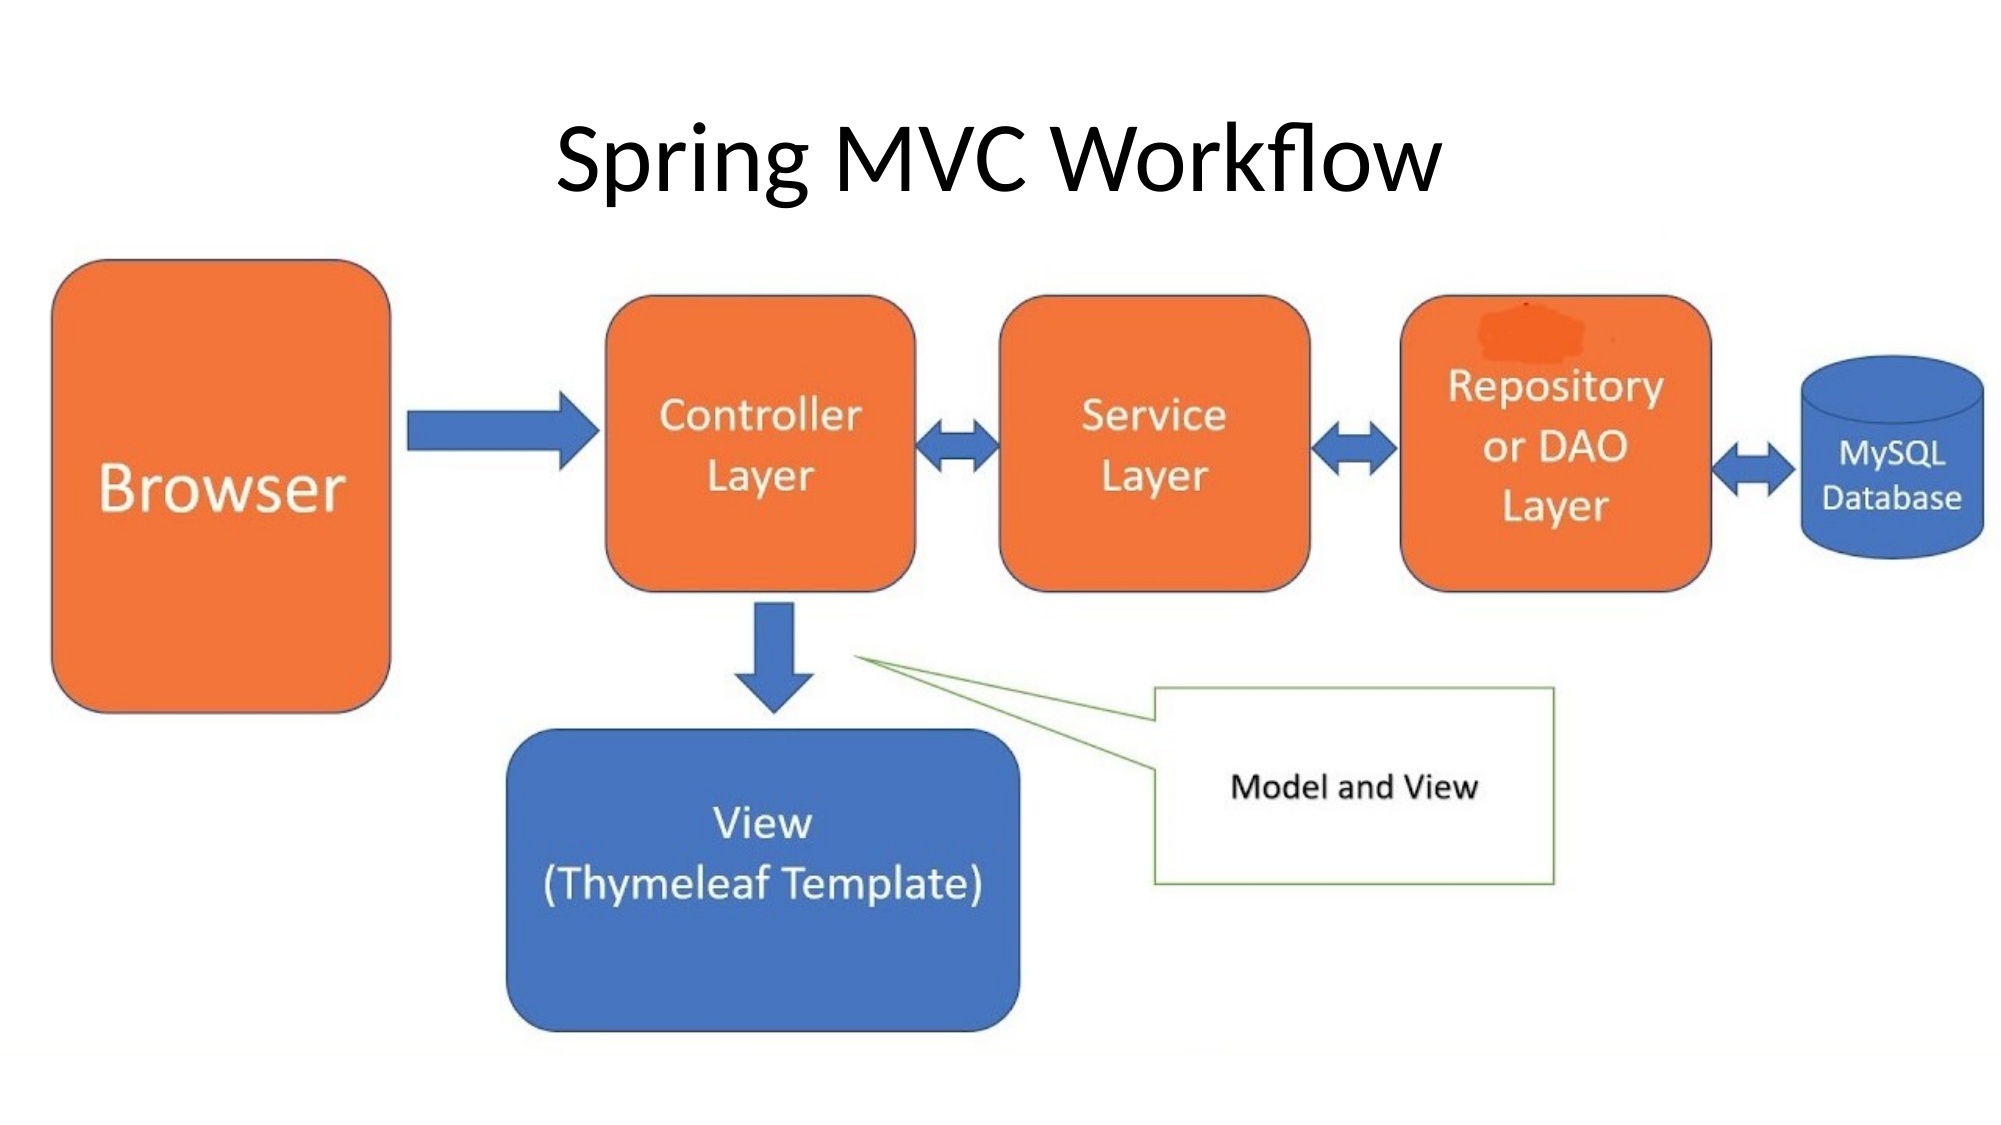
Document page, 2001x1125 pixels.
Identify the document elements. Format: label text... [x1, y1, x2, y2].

picture [0, 217, 2000, 1056]
text_box Spring MVC Workflow [83, 84, 1917, 217]
